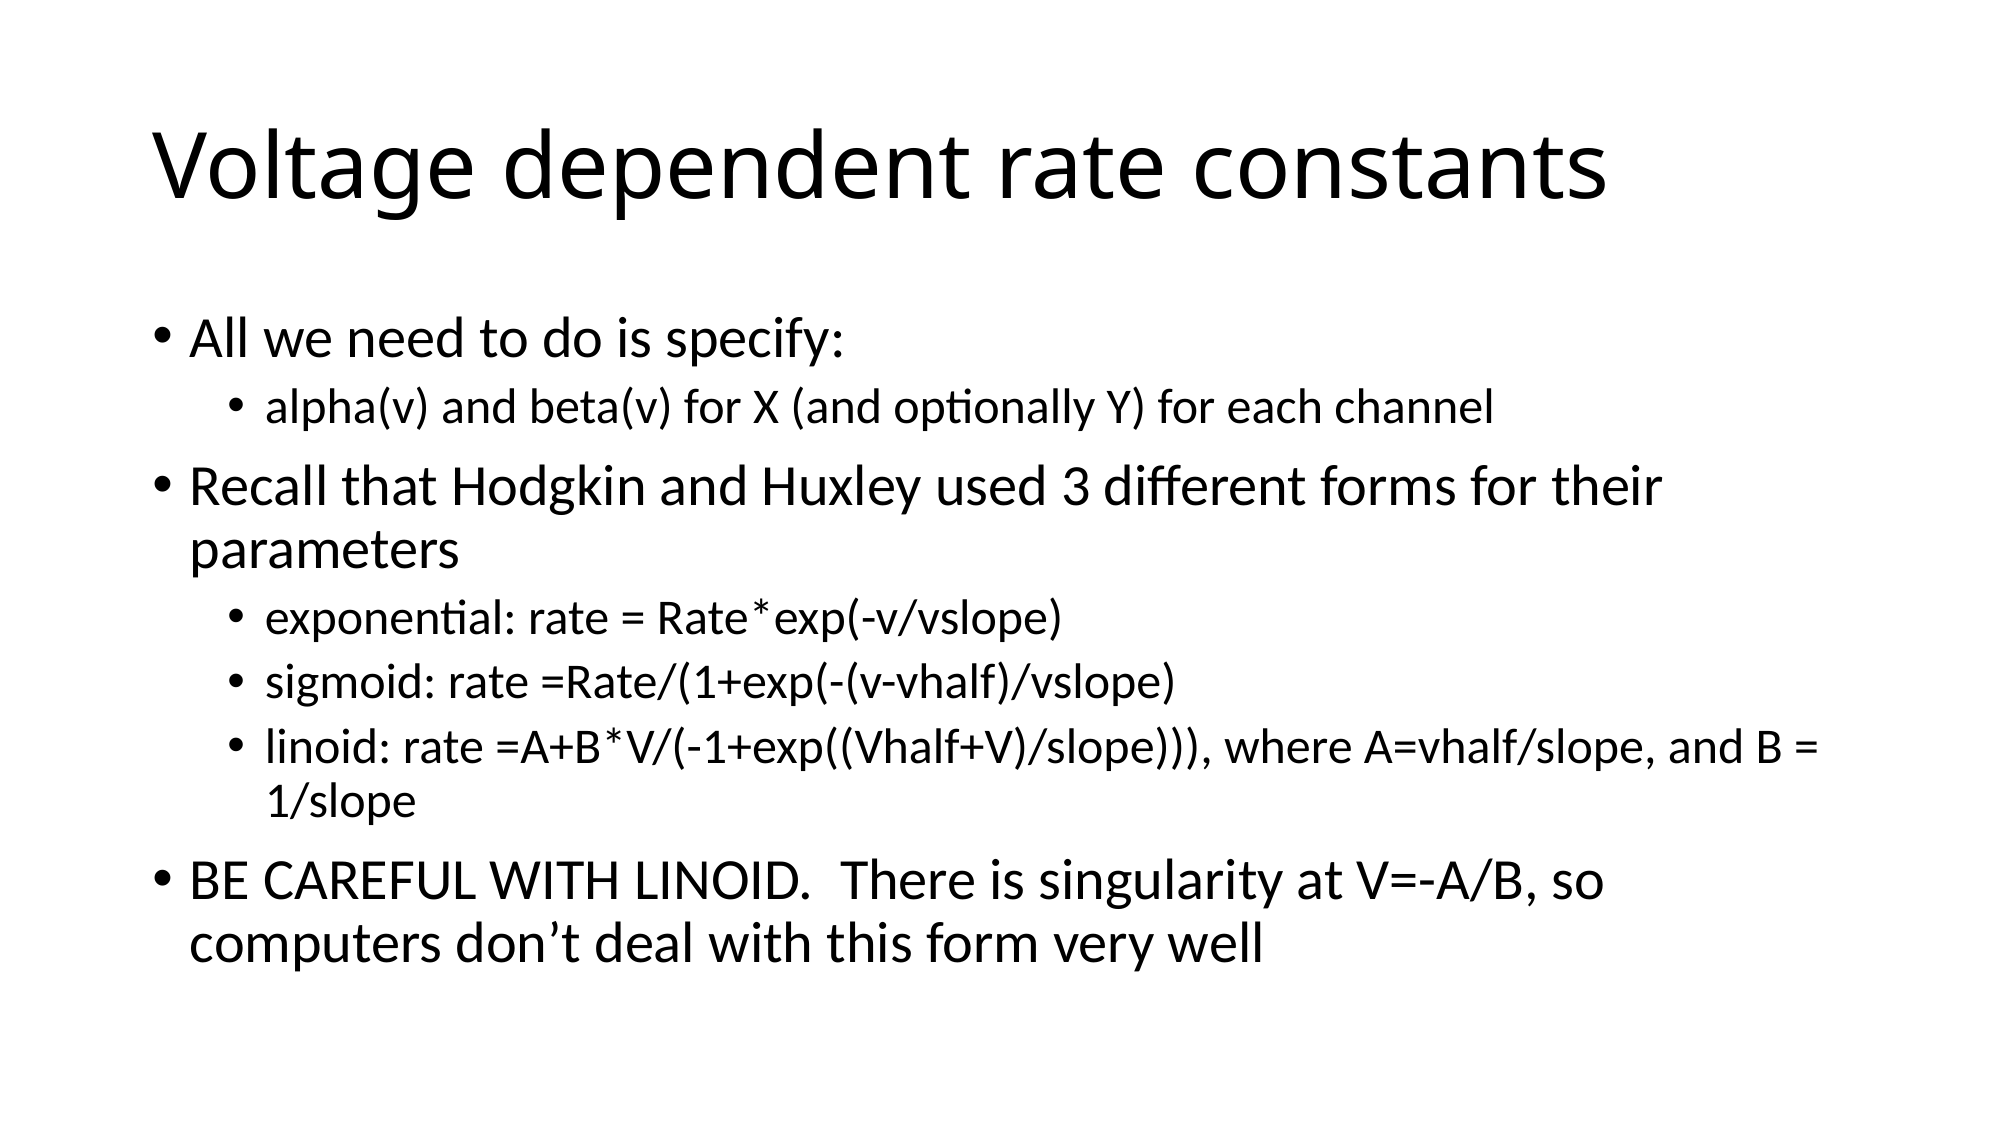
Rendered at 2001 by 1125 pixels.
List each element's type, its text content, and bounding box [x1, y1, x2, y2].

title Voltage dependent rate constants [137, 59, 1863, 278]
list All we need to do is specify: alpha(v) and beta(v) for X (and optionally Y) for each channel Recall that Hodgkin and Huxley used 3 different forms for their parameters exponential: rate = Rate*exp(-v/vslope) sigmoid: rate =Rate/(1+exp(-(v-vhalf)/vslope) linoid: rate =A+B*V/(-1+exp((Vhalf+V)/slope))), where A=vhalf/slope, and B = 1/slope BE CAREFUL WITH LINOID. There is singularity at V=-A/B, so computers don’t deal with this form very well [137, 299, 1863, 1014]
